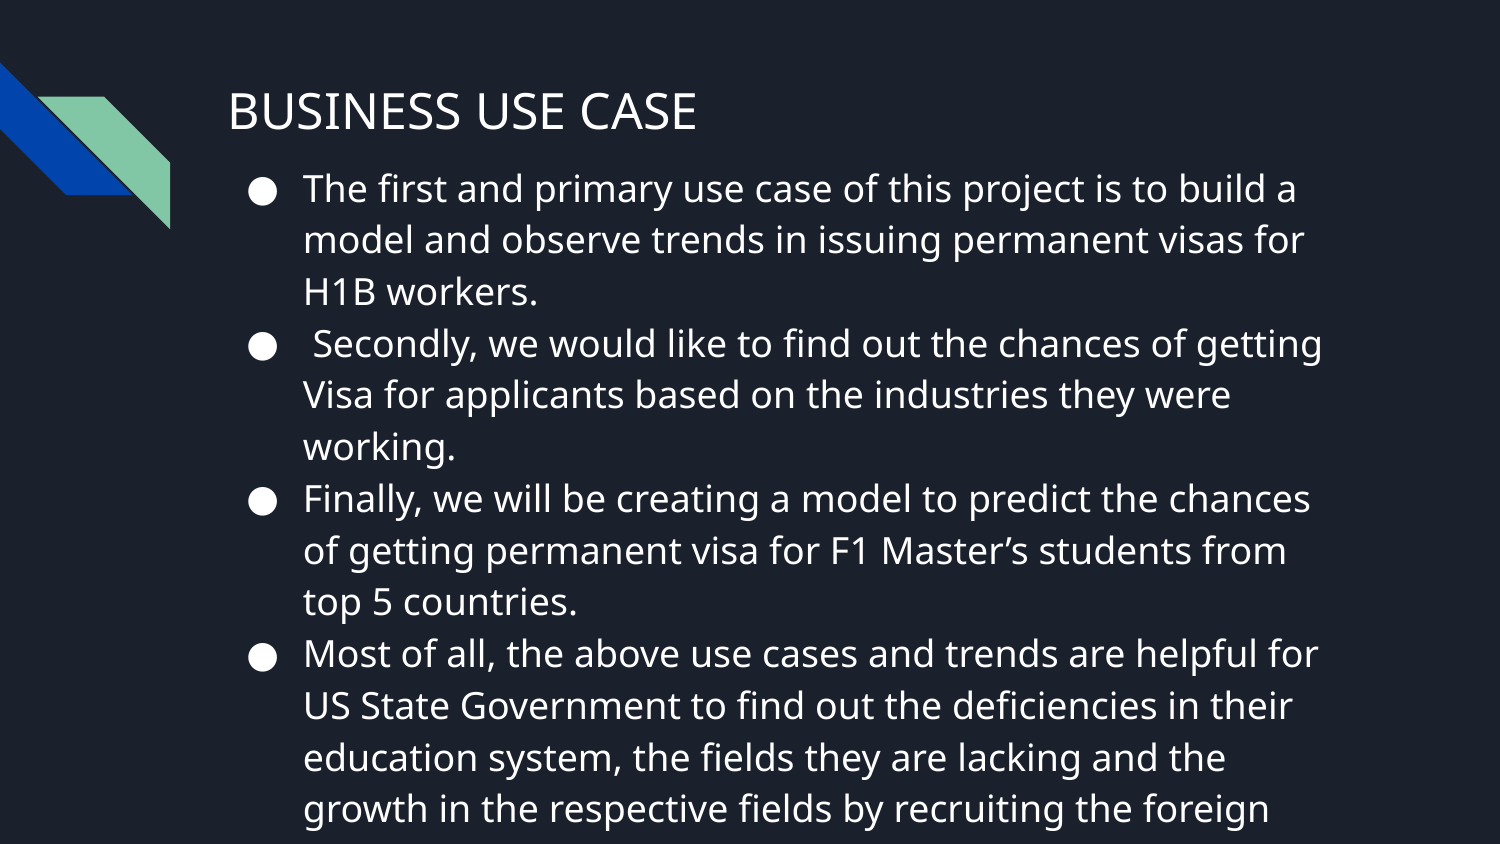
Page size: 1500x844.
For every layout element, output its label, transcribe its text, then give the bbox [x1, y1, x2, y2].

title BUSINESS USE CASE [212, 64, 1368, 142]
list The first and primary use case of this project is to build a model and observe trends in issuing permanent visas for H1B workers. Secondly, we would like to find out the chances of getting Visa for applicants based on the industries they were working. Finally, we will be creating a model to predict the chances of getting permanent visa for F1 Master’s students from top 5 countries. Most of all, the above use cases and trends are helpful for US State Government to find out the deficiencies in their education system, the fields they are lacking and the growth in the respective fields by recruiting the foreign workers. [212, 142, 1368, 621]
